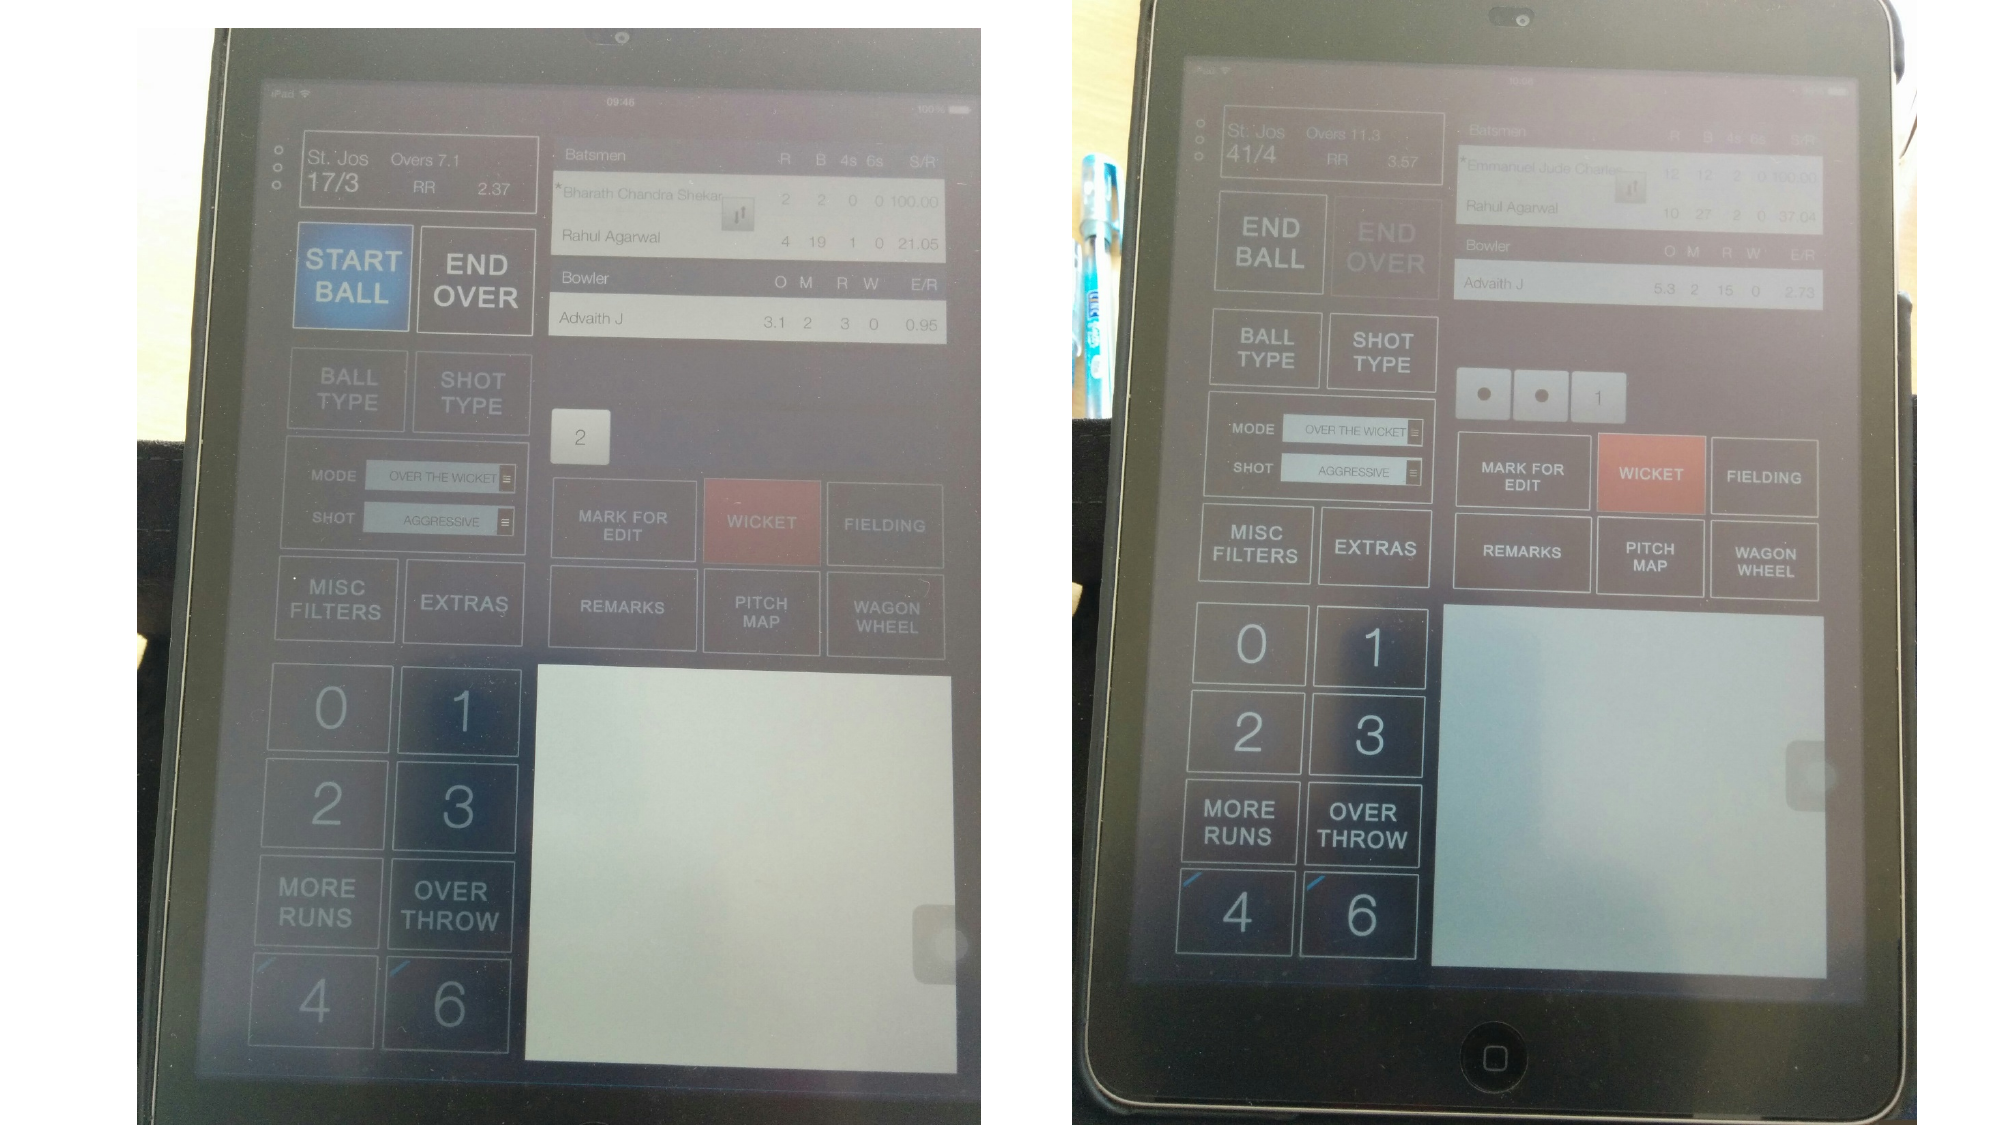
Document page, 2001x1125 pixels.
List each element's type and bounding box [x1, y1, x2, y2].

picture [136, 28, 981, 1125]
picture [1072, 0, 1917, 1125]
